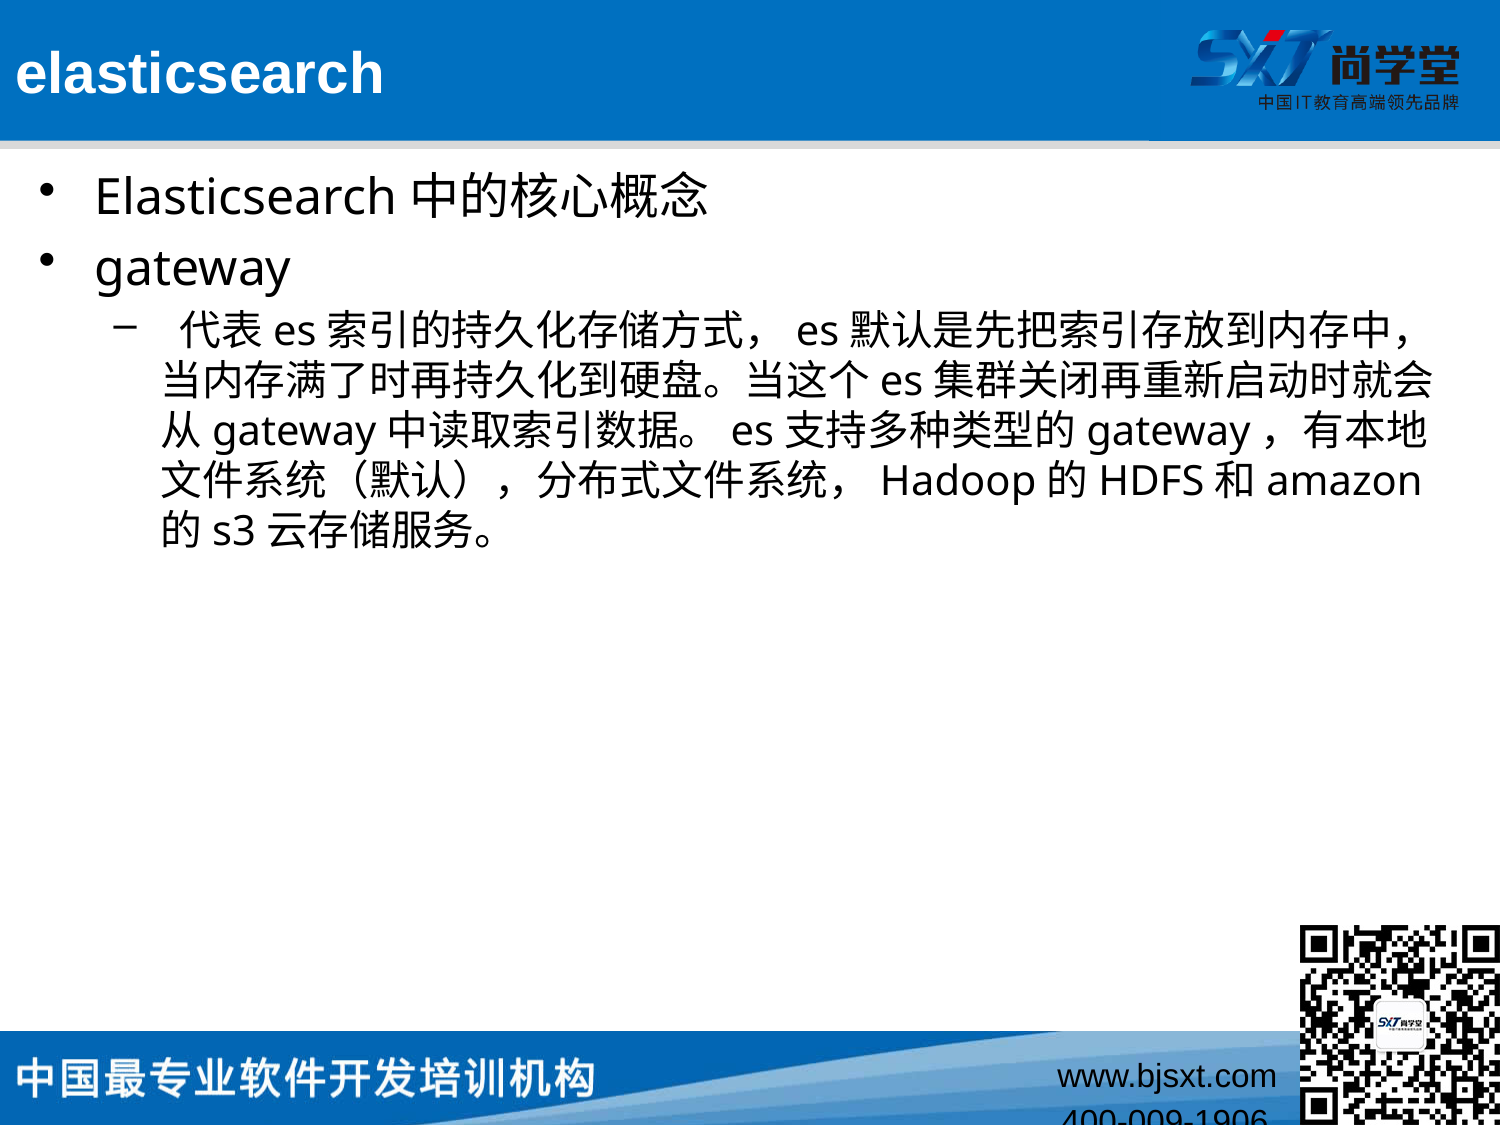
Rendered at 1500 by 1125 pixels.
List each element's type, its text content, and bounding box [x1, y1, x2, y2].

picture [0, 925, 1500, 1125]
picture [1217, 1112, 1226, 1123]
picture [1083, 1112, 1093, 1125]
picture [1150, 1112, 1160, 1125]
picture [1169, 1112, 1178, 1123]
title elasticsearch [0, 0, 1161, 141]
picture [1161, 0, 1500, 141]
picture [1235, 1112, 1245, 1125]
picture [1065, 1114, 1073, 1125]
picture [1131, 1112, 1141, 1125]
picture [1102, 1112, 1112, 1125]
list Elasticsearch中的核心概念 gateway 代表es索引的持久化存储方式，es默认是先把索引存放到内存中，当内存满了时再持久化到硬盘。当这个es集群关闭再重新启动时就会从gateway中读取索引数据。es支持多种类型的gateway，有本地文件系统（默认），分布式文件系统，Hadoop的HDFS和amazon的s3云存储服务。 [23, 164, 1465, 997]
picture [1254, 1120, 1263, 1125]
